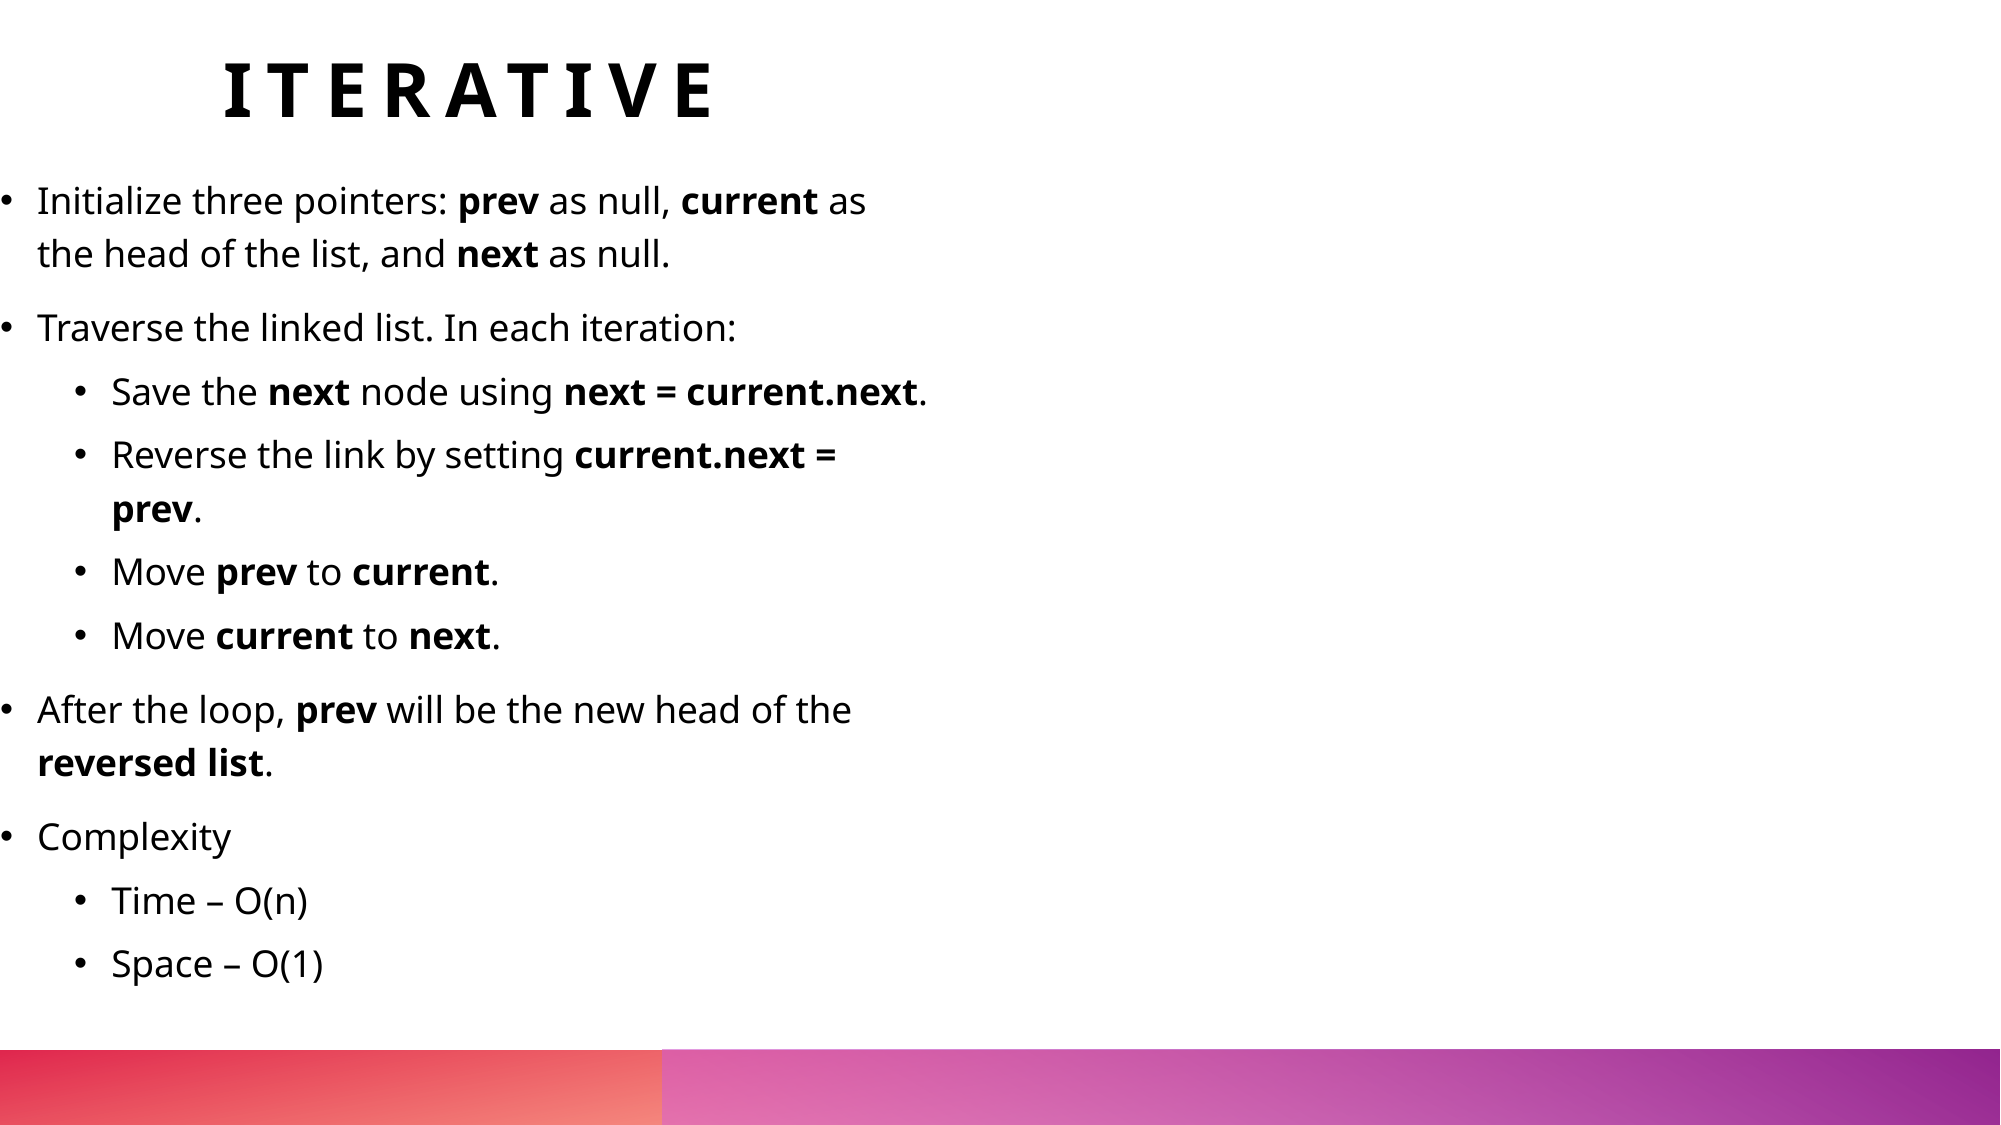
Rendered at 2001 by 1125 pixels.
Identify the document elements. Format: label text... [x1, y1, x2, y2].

list Initialize three pointers: prev as null, current as the head of the list, and next as null. Traverse the linked list. In each iteration: Save the next node using next = current.next. Reverse the link by setting current.next = prev. Move prev to current. Move current to next. After the loop, prev will be the new head of the reversed list. Complexity Time – O(n) Space – O(1) [0, 168, 929, 1049]
title iterative [223, 25, 1904, 133]
